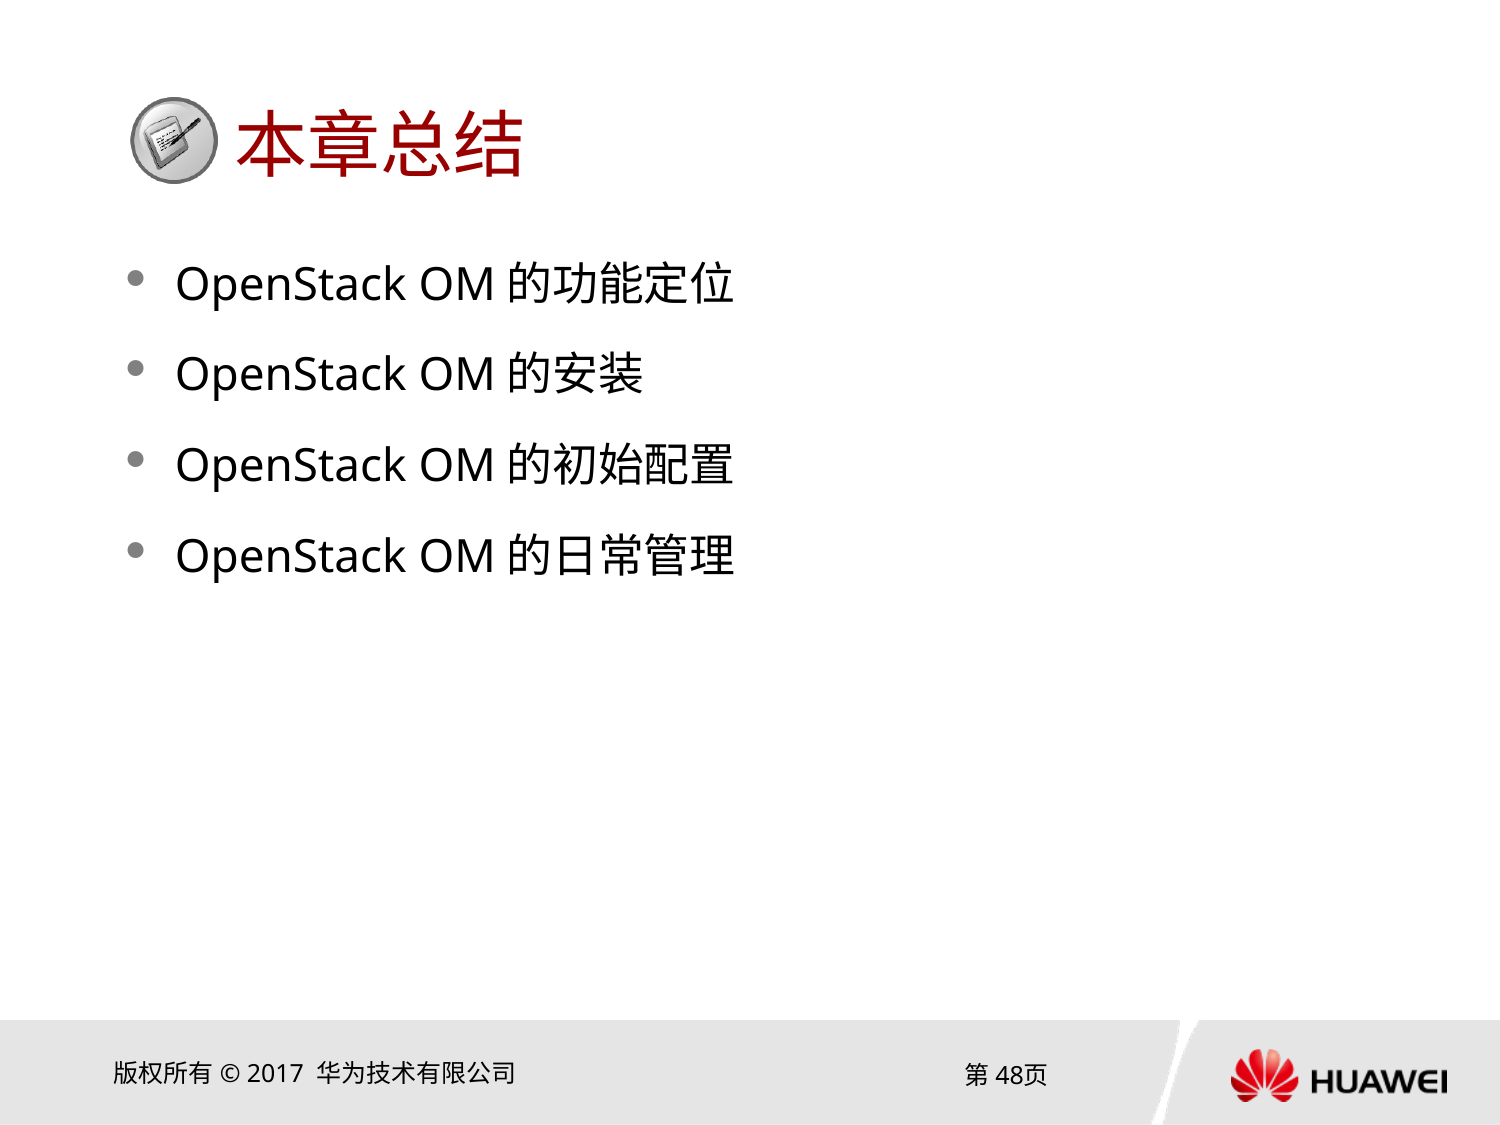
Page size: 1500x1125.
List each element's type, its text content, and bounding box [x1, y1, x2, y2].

picture [123, 89, 225, 191]
list OpenStack OM的功能定位 OpenStack OM的安装 OpenStack OM的初始配置 OpenStack OM的日常管理 [111, 225, 1412, 865]
picture [0, 1020, 1500, 1125]
